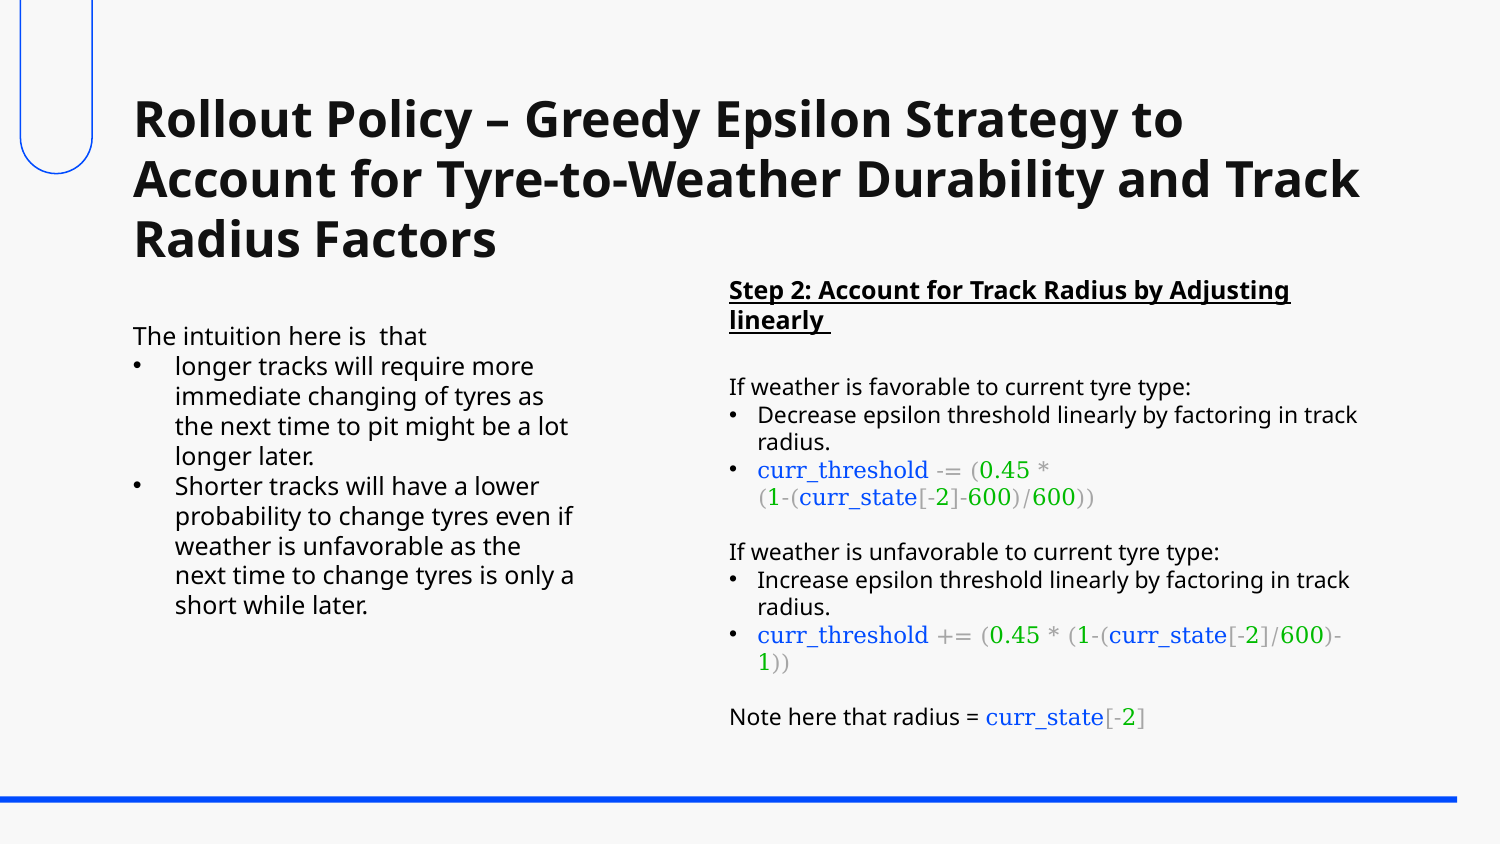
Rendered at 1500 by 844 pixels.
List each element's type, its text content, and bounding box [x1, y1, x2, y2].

text_box Step 2: Account for Track Radius by Adjusting linearly [714, 267, 1382, 343]
text_box If weather is favorable to current tyre type: Decrease epsilon threshold linearly by factoring in track radius. curr_threshold -= (0.45 * (1-(curr_state[-2]-600)/600)) If weather is unfavorable to current tyre type: Increase epsilon threshold linearly by factoring in track radius. curr_threshold += (0.45 * (1-(curr_state[-2]/600)-1)) Note here that radius = curr_state[-2] [714, 365, 1382, 738]
title Rollout Policy – Greedy Epsilon Strategy to Account for Tyre-to-Weather Durability and Track Radius Factors [118, 72, 1382, 167]
text_box The intuition here is that longer tracks will require more immediate changing of tyres as the next time to pit might be a lot longer later. Shorter tracks will have a lower probability to change tyres even if weather is unfavorable as the next time to change tyres is only a short while later. [118, 312, 594, 628]
